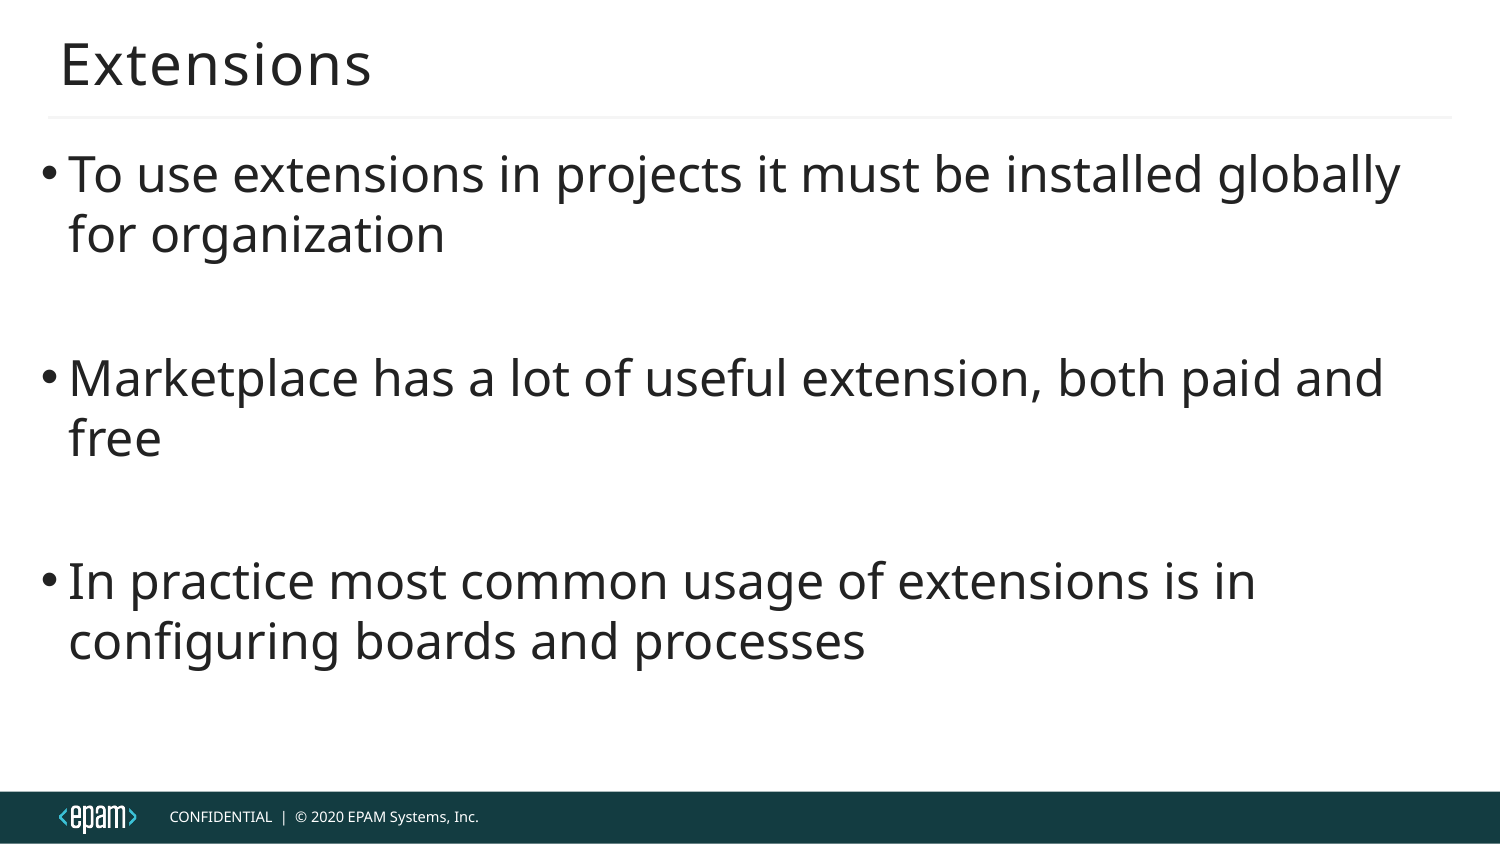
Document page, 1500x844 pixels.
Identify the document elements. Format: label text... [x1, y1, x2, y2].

title Extensions [59, 37, 1442, 87]
list To use extensions in projects it must be installed globally for organization Marketplace has a lot of useful extension, both paid and free In practice most common usage of extensions is in configuring boards and processes [40, 142, 1442, 735]
